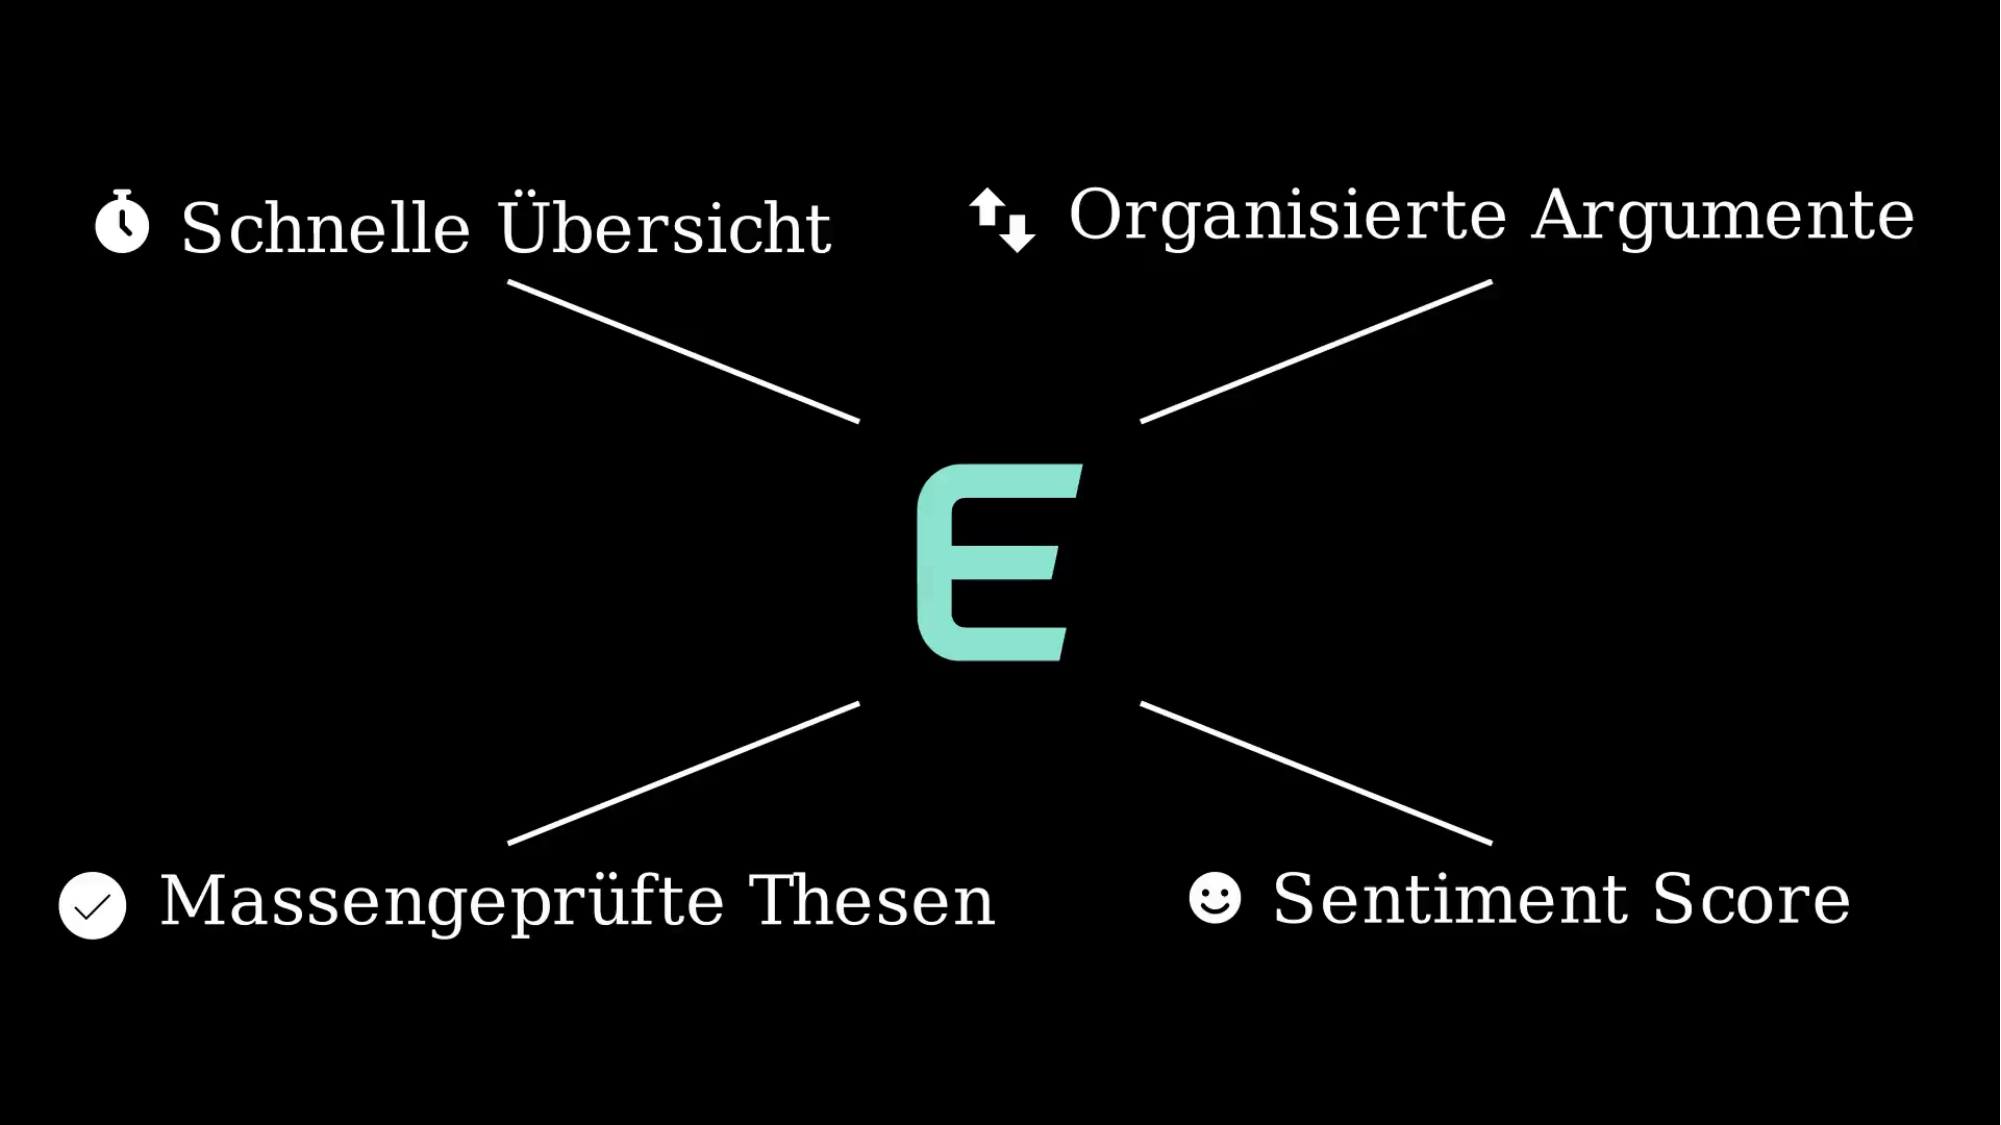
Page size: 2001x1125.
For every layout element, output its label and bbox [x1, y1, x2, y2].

text_box [0, 0, 2000, 1125]
